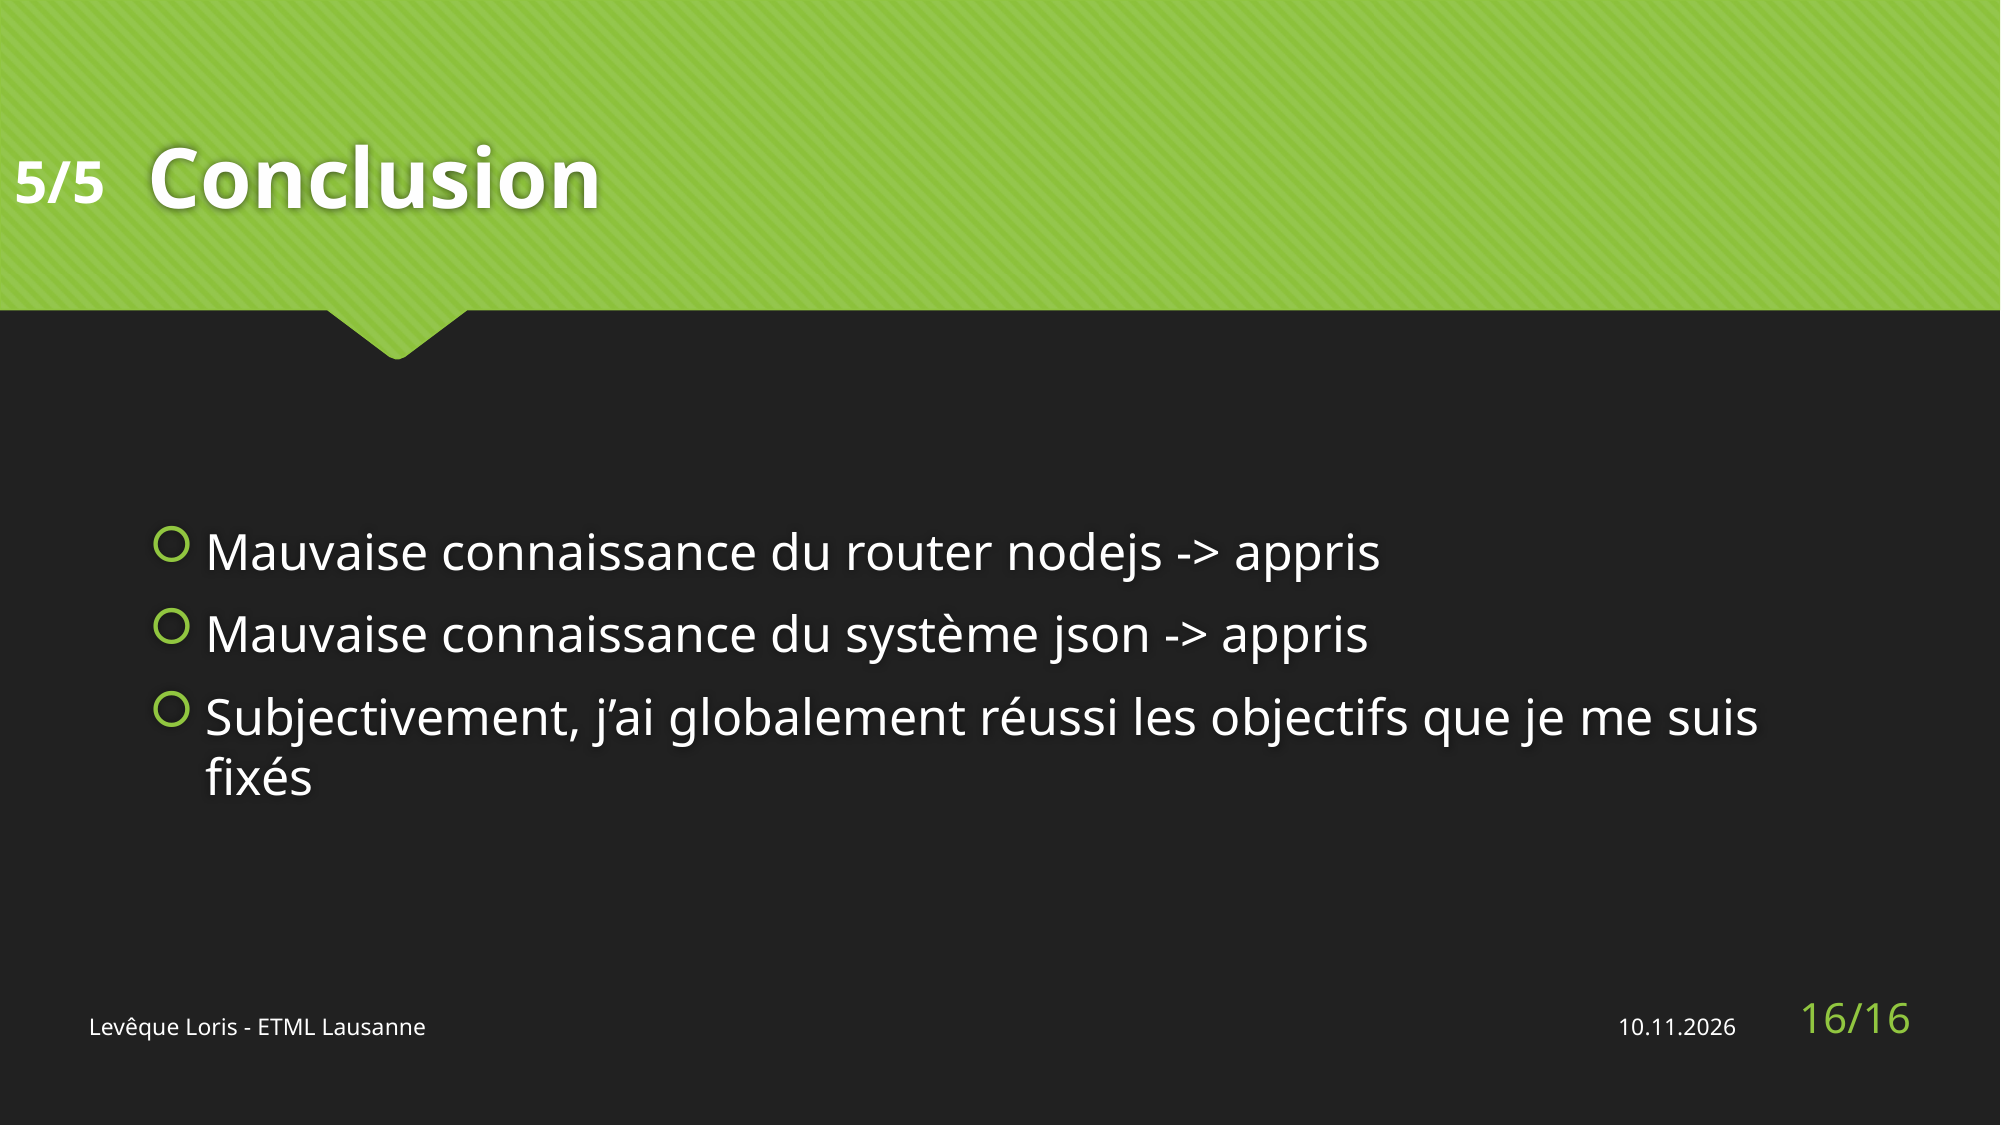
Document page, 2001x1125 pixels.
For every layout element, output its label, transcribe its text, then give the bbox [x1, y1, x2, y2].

list Mauvaise connaissance du router nodejs -> appris Mauvaise connaissance du système json -> appris Subjectivement, j’ai globalement réussi les objectifs que je me suis fixés [134, 364, 1866, 962]
title Conclusion [132, 73, 1868, 233]
slide_number 16/16 [1751, 970, 1926, 1051]
text_box 5/5 [0, 137, 133, 222]
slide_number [1531, 991, 1751, 1051]
footer Levêque Loris - ETML Lausanne [74, 991, 1493, 1051]
